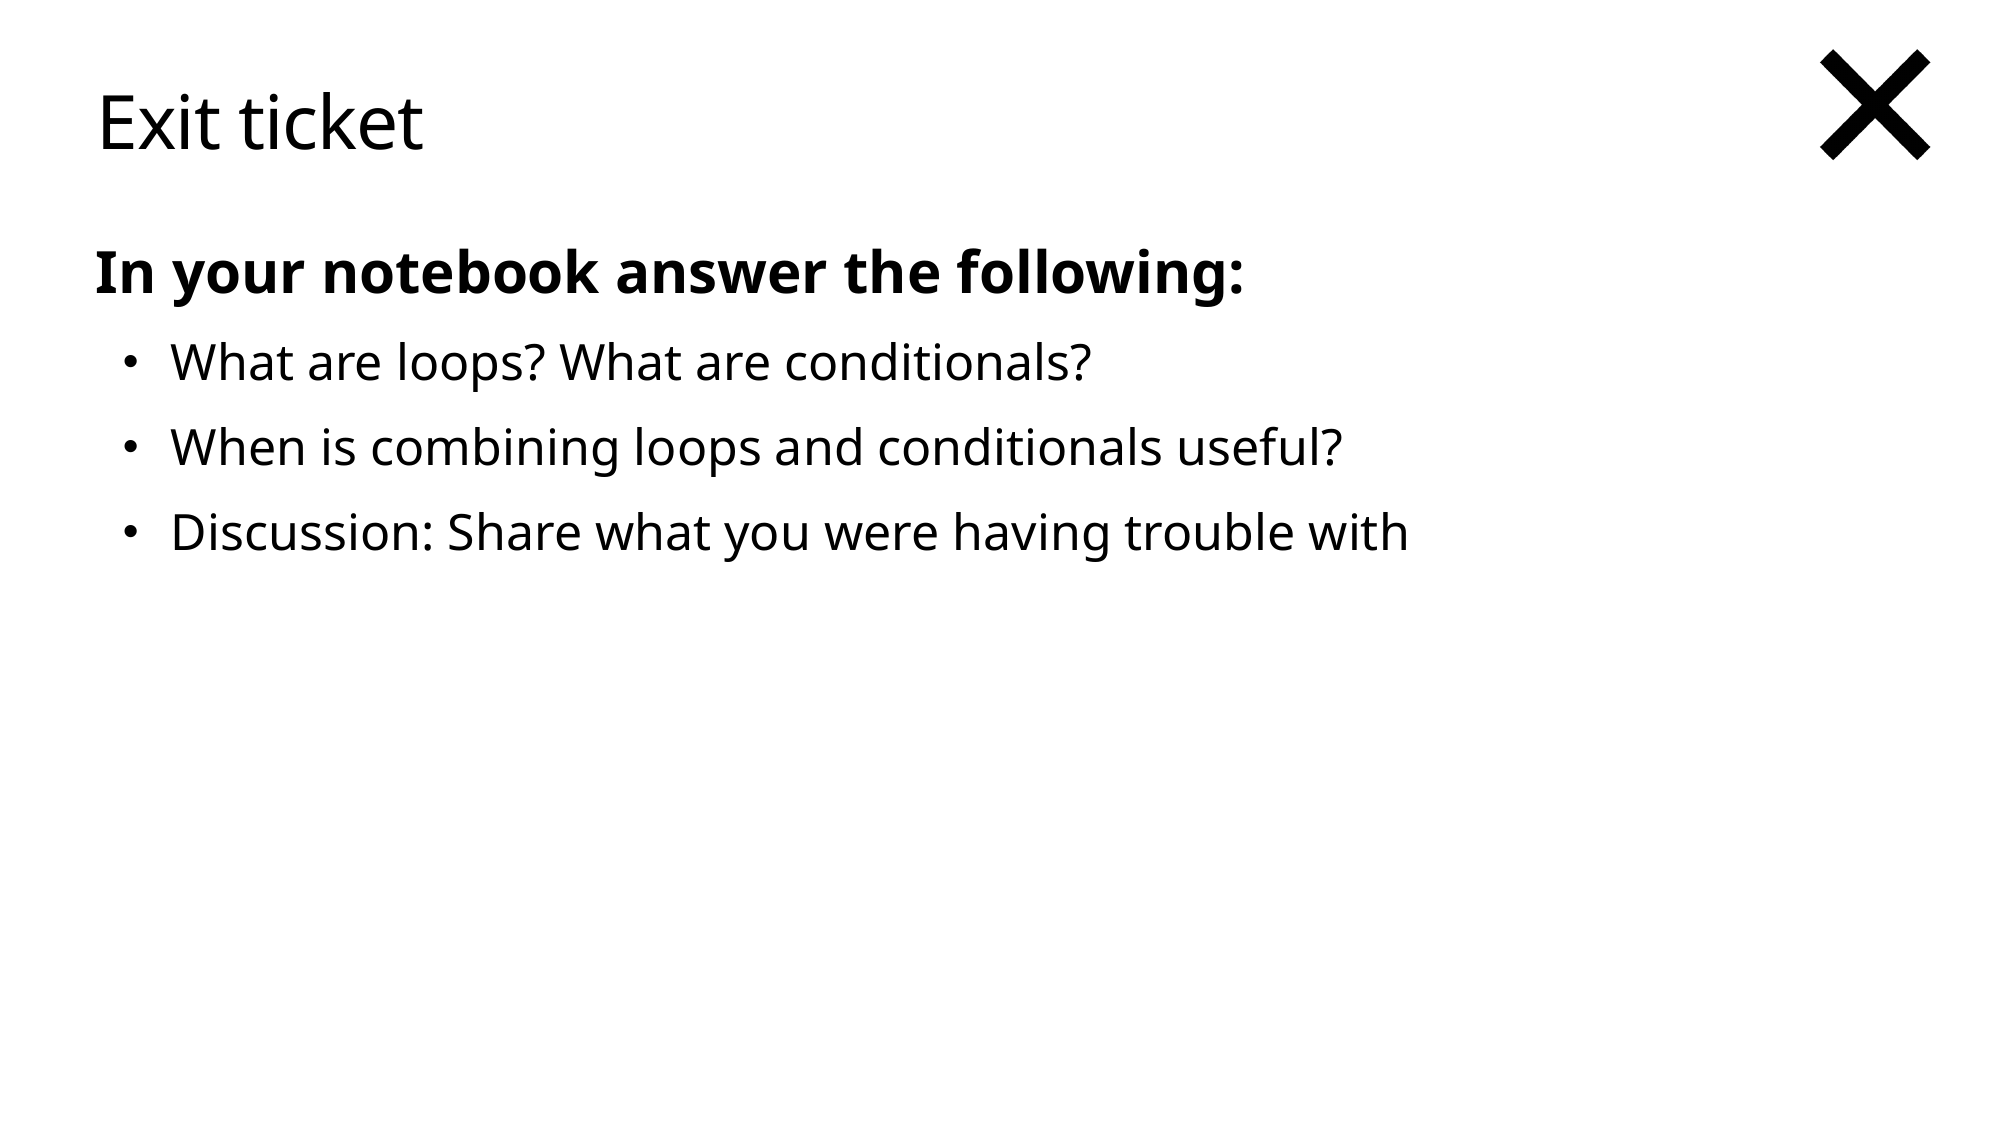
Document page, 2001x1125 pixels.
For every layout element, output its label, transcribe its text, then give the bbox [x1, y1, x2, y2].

picture [1799, 29, 1951, 181]
list In your notebook answer the following: What are loops? What are conditionals? When is combining loops and conditionals useful? Discussion: Share what you were having trouble with [95, 235, 1904, 661]
title Exit ticket [96, 75, 1799, 166]
